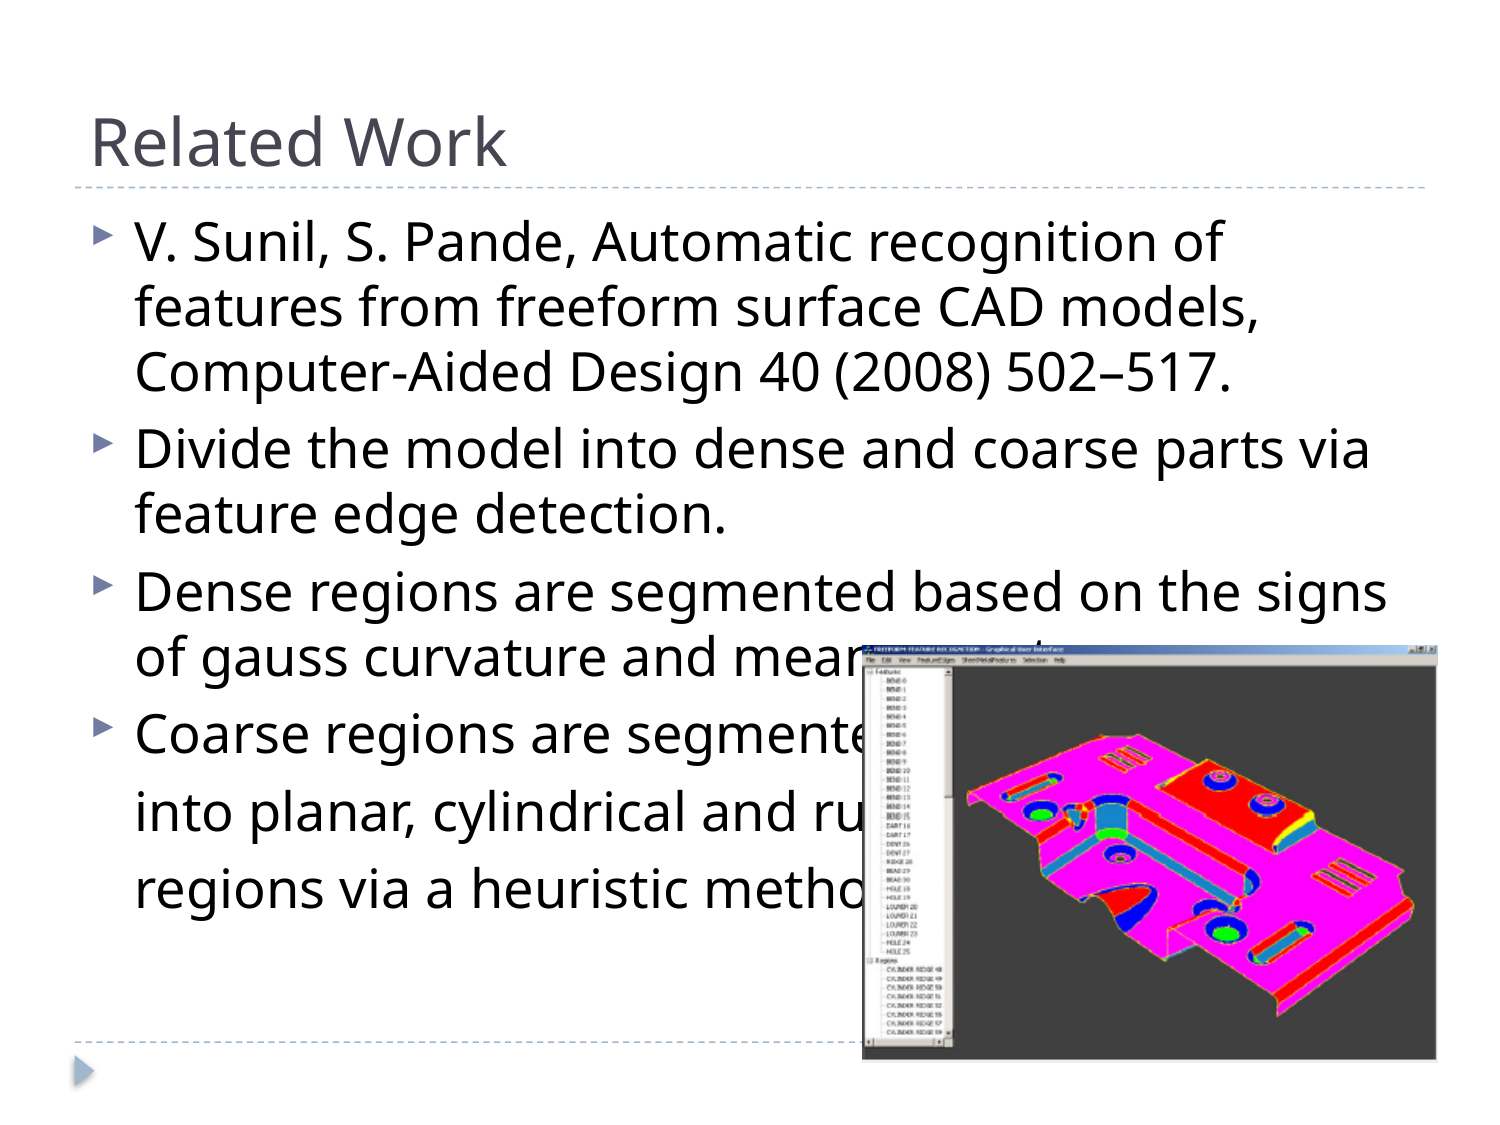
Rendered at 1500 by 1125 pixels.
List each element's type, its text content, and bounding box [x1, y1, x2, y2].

list V. Sunil, S. Pande, Automatic recognition of features from freeform surface CAD models, Computer-Aided Design 40 (2008) 502–517. Divide the model into dense and coarse parts via feature edge detection. Dense regions are segmented based on the signs of gauss curvature and mean curvature. Coarse regions are segmented into planar, cylindrical and ruled regions via a heuristic method. [75, 200, 1425, 1010]
picture [862, 644, 1438, 1063]
title Related Work [75, 24, 1425, 188]
